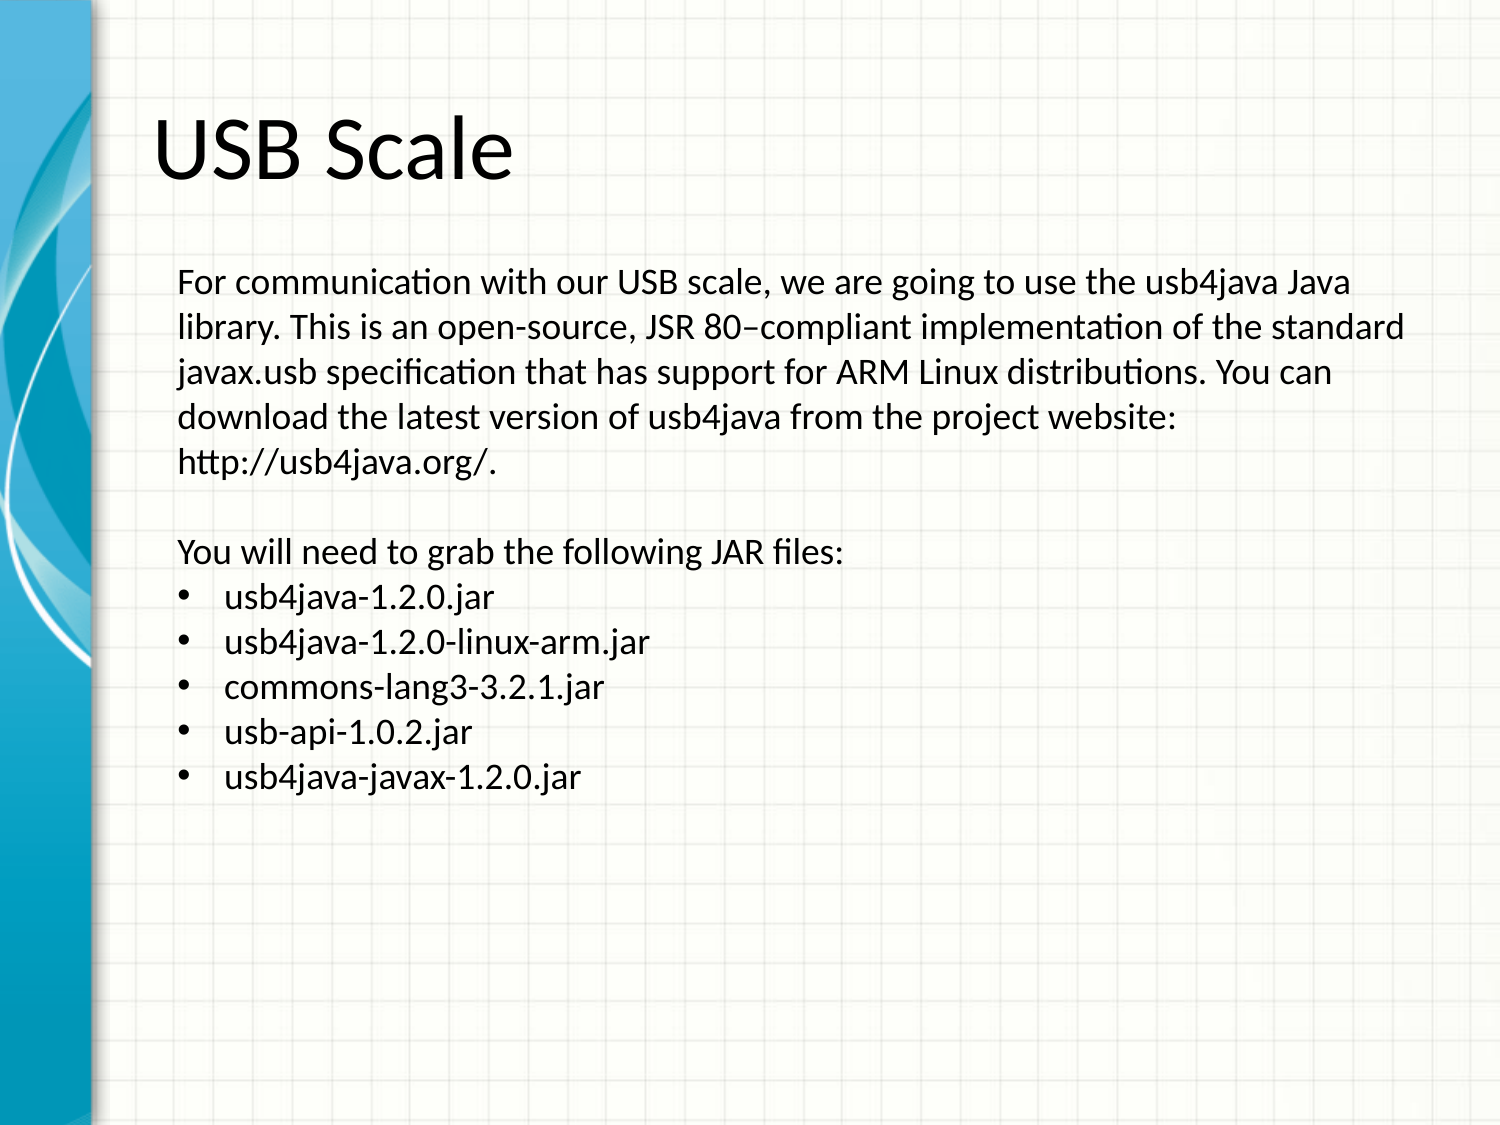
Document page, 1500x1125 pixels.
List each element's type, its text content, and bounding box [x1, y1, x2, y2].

picture [0, 0, 1500, 1125]
text_box For communication with our USB scale, we are going to use the usb4java Java library. This is an open-source, JSR 80–compliant implementation of the standard javax.usb specification that has support for ARM Linux distributions. You can download the latest version of usb4java from the project website: http://usb4java.org/. You will need to grab the following JAR files: usb4java-1.2.0.jar usb4java-1.2.0-linux-arm.jar commons-lang3-3.2.1.jar usb-api-1.0.2.jar usb4java-javax-1.2.0.jar [162, 249, 1425, 805]
title USB Scale [138, 49, 1463, 237]
